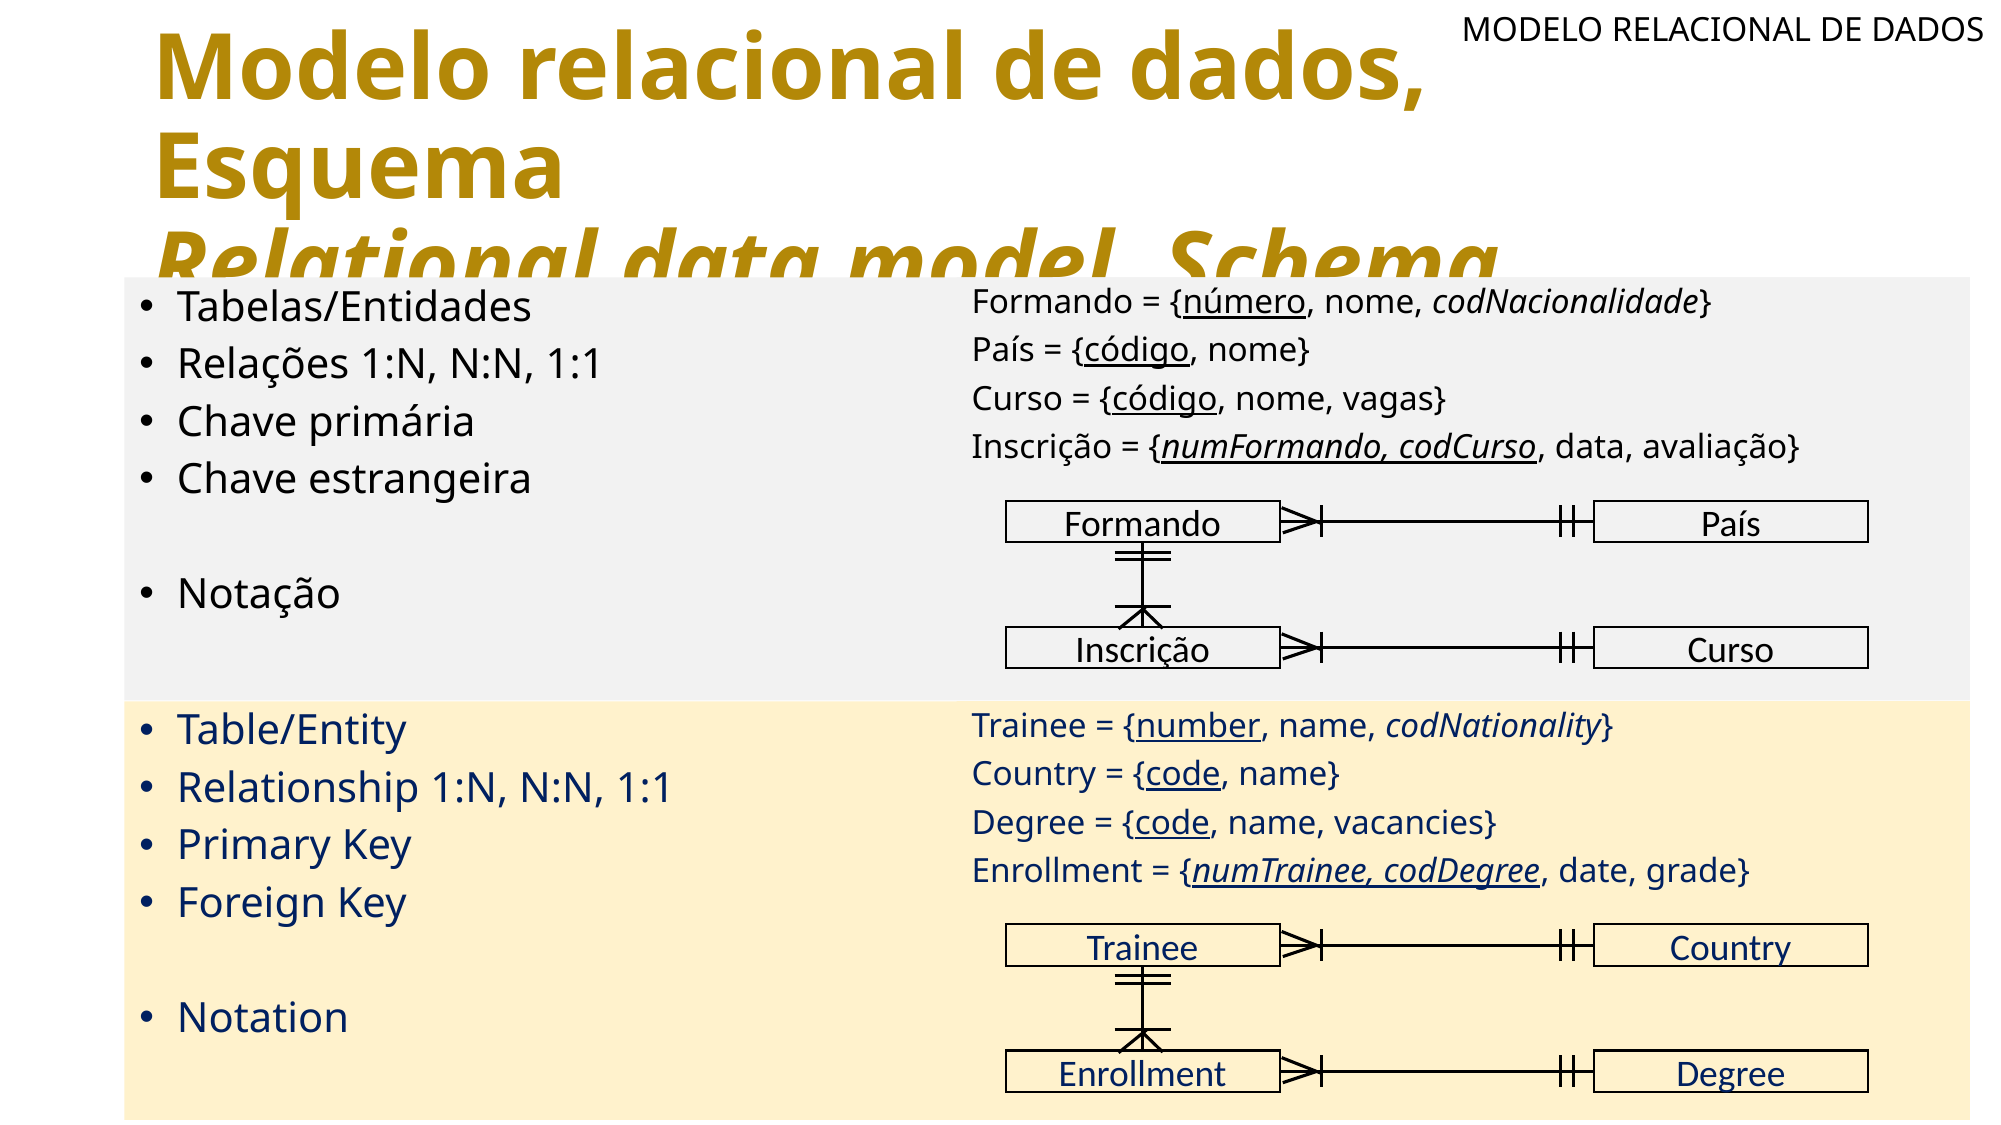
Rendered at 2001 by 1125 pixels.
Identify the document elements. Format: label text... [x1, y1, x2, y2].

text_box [956, 902, 1970, 1120]
list Tabelas/Entidades Relações 1:N, N:N, 1:1 Chave primária Chave estrangeira Notação [124, 277, 1970, 701]
text_box Formando = {número, nome, codNacionalidade} País = {código, nome} Curso = {código, nome, vagas} Inscrição = {numFormando, codCurso, data, avaliação} [956, 277, 1970, 476]
title Modelo relacional de dados, Esquema Relational data model, Schema [137, 59, 1863, 277]
text_box Trainee = {number, name, codNationality} Country = {code, name} Degree = {code, name, vacancies} Enrollment = {numTrainee, codDegree, date, grade} [956, 701, 1970, 899]
text_box Table/Entity Relationship 1:N, N:N, 1:1 Primary Key Foreign Key Notation [124, 701, 1970, 1120]
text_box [956, 478, 1970, 697]
text_box MODELO RELACIONAL DE DADOS [1303, 0, 2000, 56]
